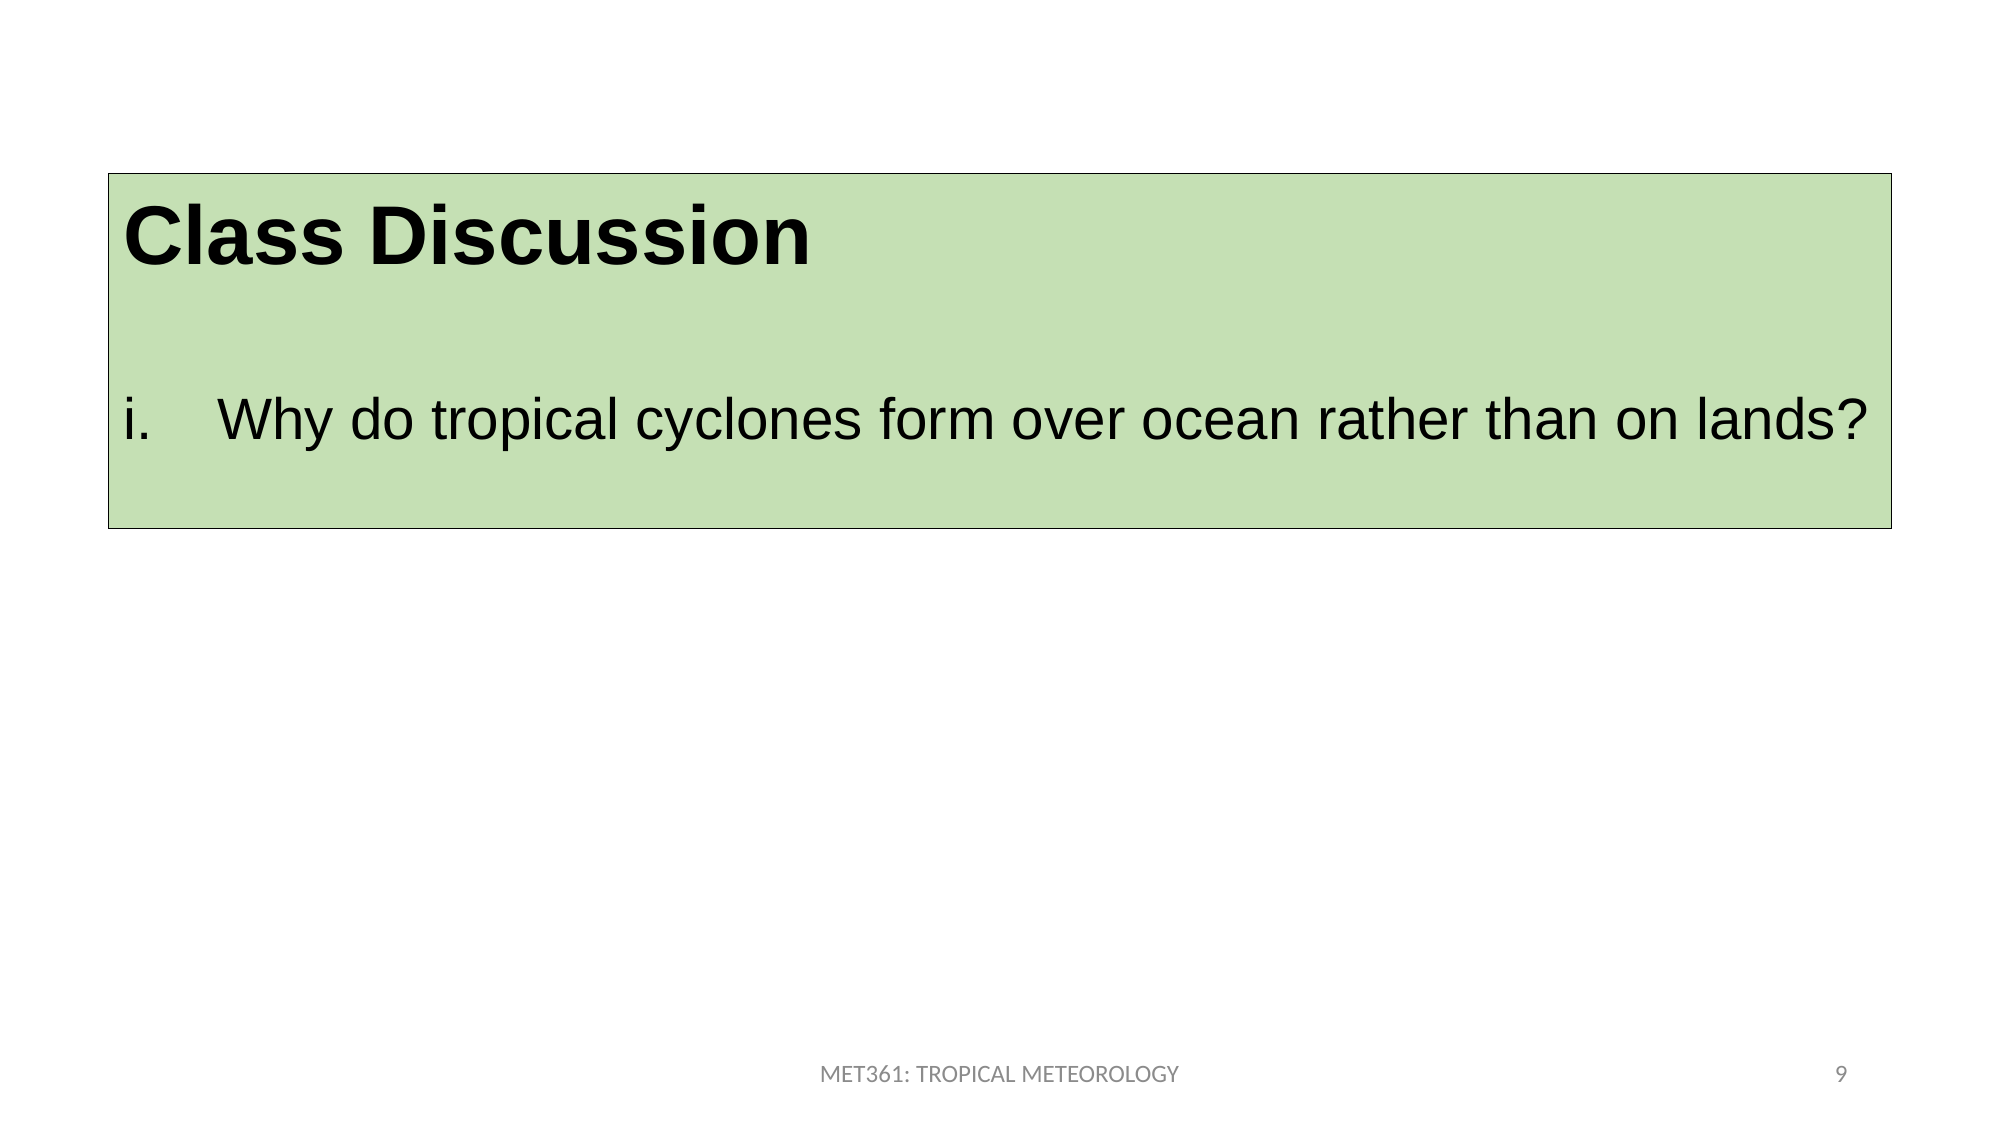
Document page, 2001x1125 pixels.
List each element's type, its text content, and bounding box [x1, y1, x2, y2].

footer MET361: TROPICAL METEOROLOGY [662, 1042, 1338, 1103]
text_box Class Discussion Why do tropical cyclones form over ocean rather than on lands? [108, 173, 1892, 529]
slide_number 9 [1412, 1042, 1863, 1103]
